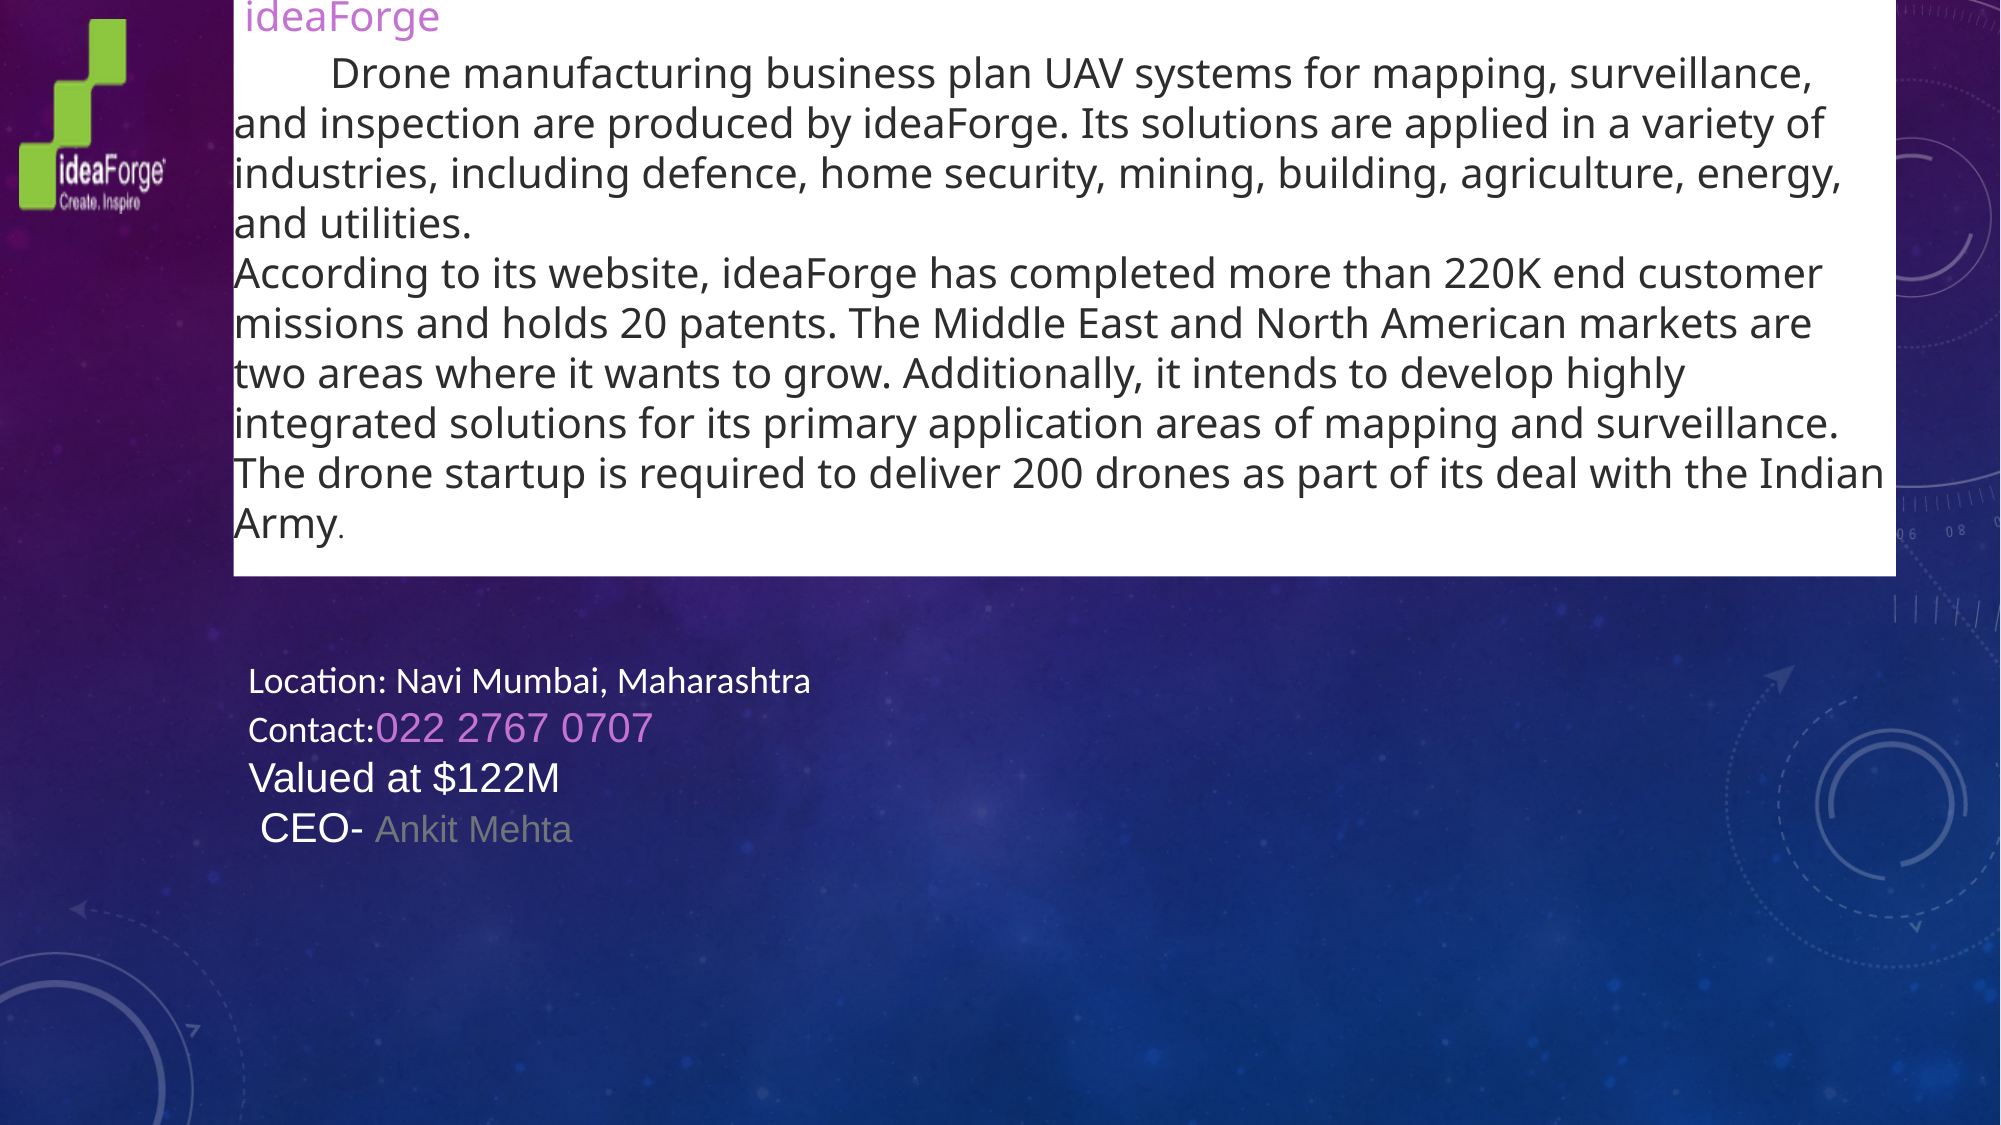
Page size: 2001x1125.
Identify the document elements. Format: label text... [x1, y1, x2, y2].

picture [0, 0, 2001, 1125]
text_box Location: Navi Mumbai, Maharashtra Contact:022 2767 0707 Valued at $122M CEO- Ankit Mehta [233, 648, 1208, 949]
text_box ideaForge Drone manufacturing business plan UAV systems for mapping, surveillance, and inspection are produced by ideaForge. Its solutions are applied in a variety of industries, including defence, home security, mining, building, agriculture, energy, and utilities. According to its website, ideaForge has completed more than 220K end customer missions and holds 20 patents. The Middle East and North American markets are two areas where it wants to grow. Additionally, it intends to develop highly integrated solutions for its primary application areas of mapping and surveillance. The drone startup is required to deliver 200 drones as part of its deal with the Indian Army. [233, 0, 1896, 577]
